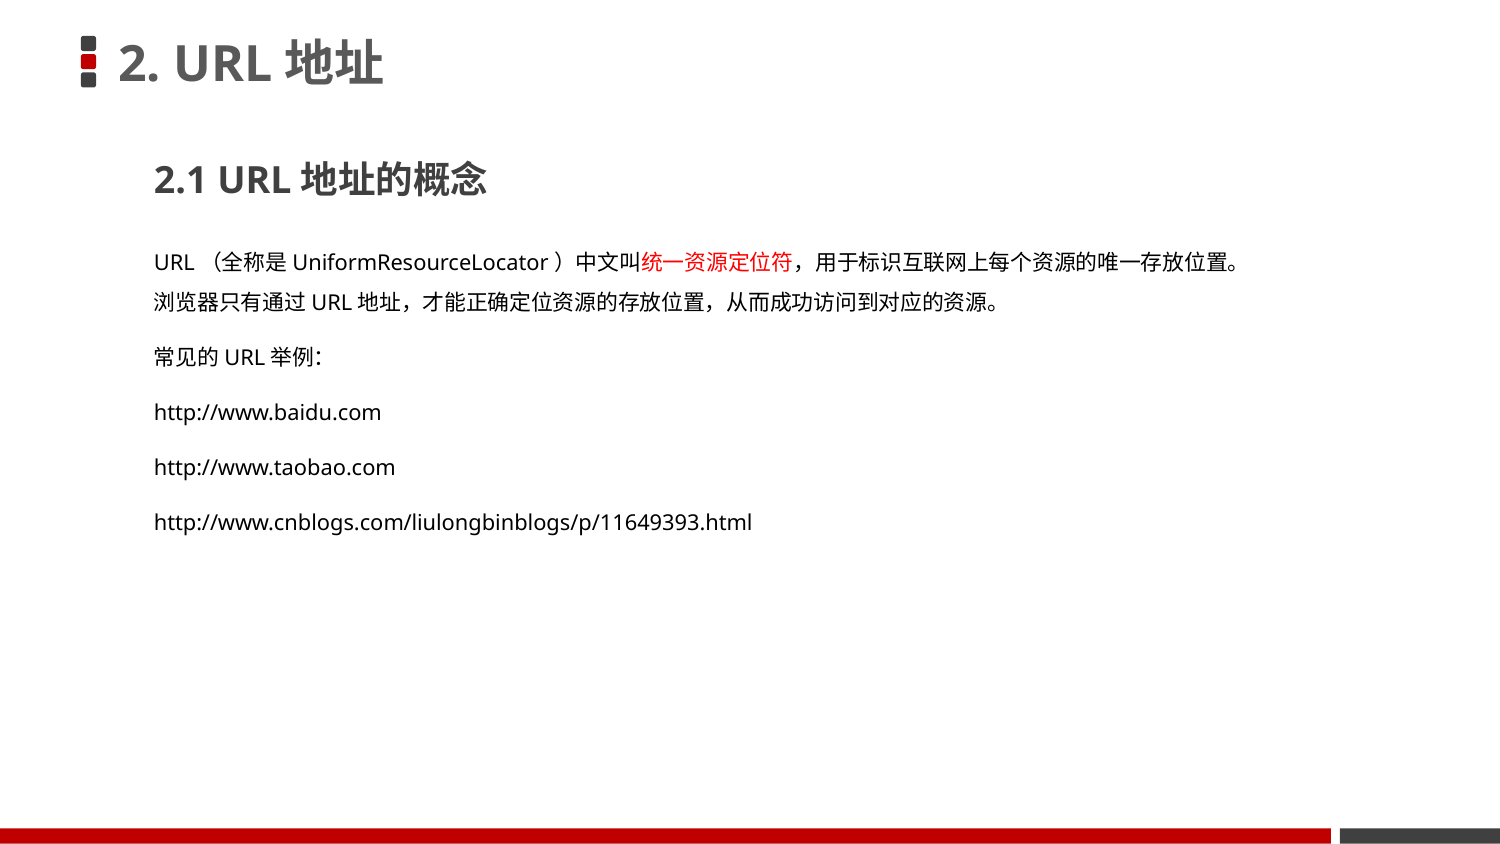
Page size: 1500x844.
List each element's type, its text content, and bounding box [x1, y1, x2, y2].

title 2. URL地址 [103, 0, 1209, 130]
list 2.1 URL地址的概念 [139, 153, 1209, 228]
list URL（全称是UniformResourceLocator）中文叫统一资源定位符，用于标识互联网上每个资源的唯一存放位置。浏览器只有通过URL地址，才能正确定位资源的存放位置，从而成功访问到对应的资源。 常见的URL举例： http://www.baidu.com http://www.taobao.com http://www.cnblogs.com/liulongbinblogs/p/11649393.html [139, 228, 1245, 635]
